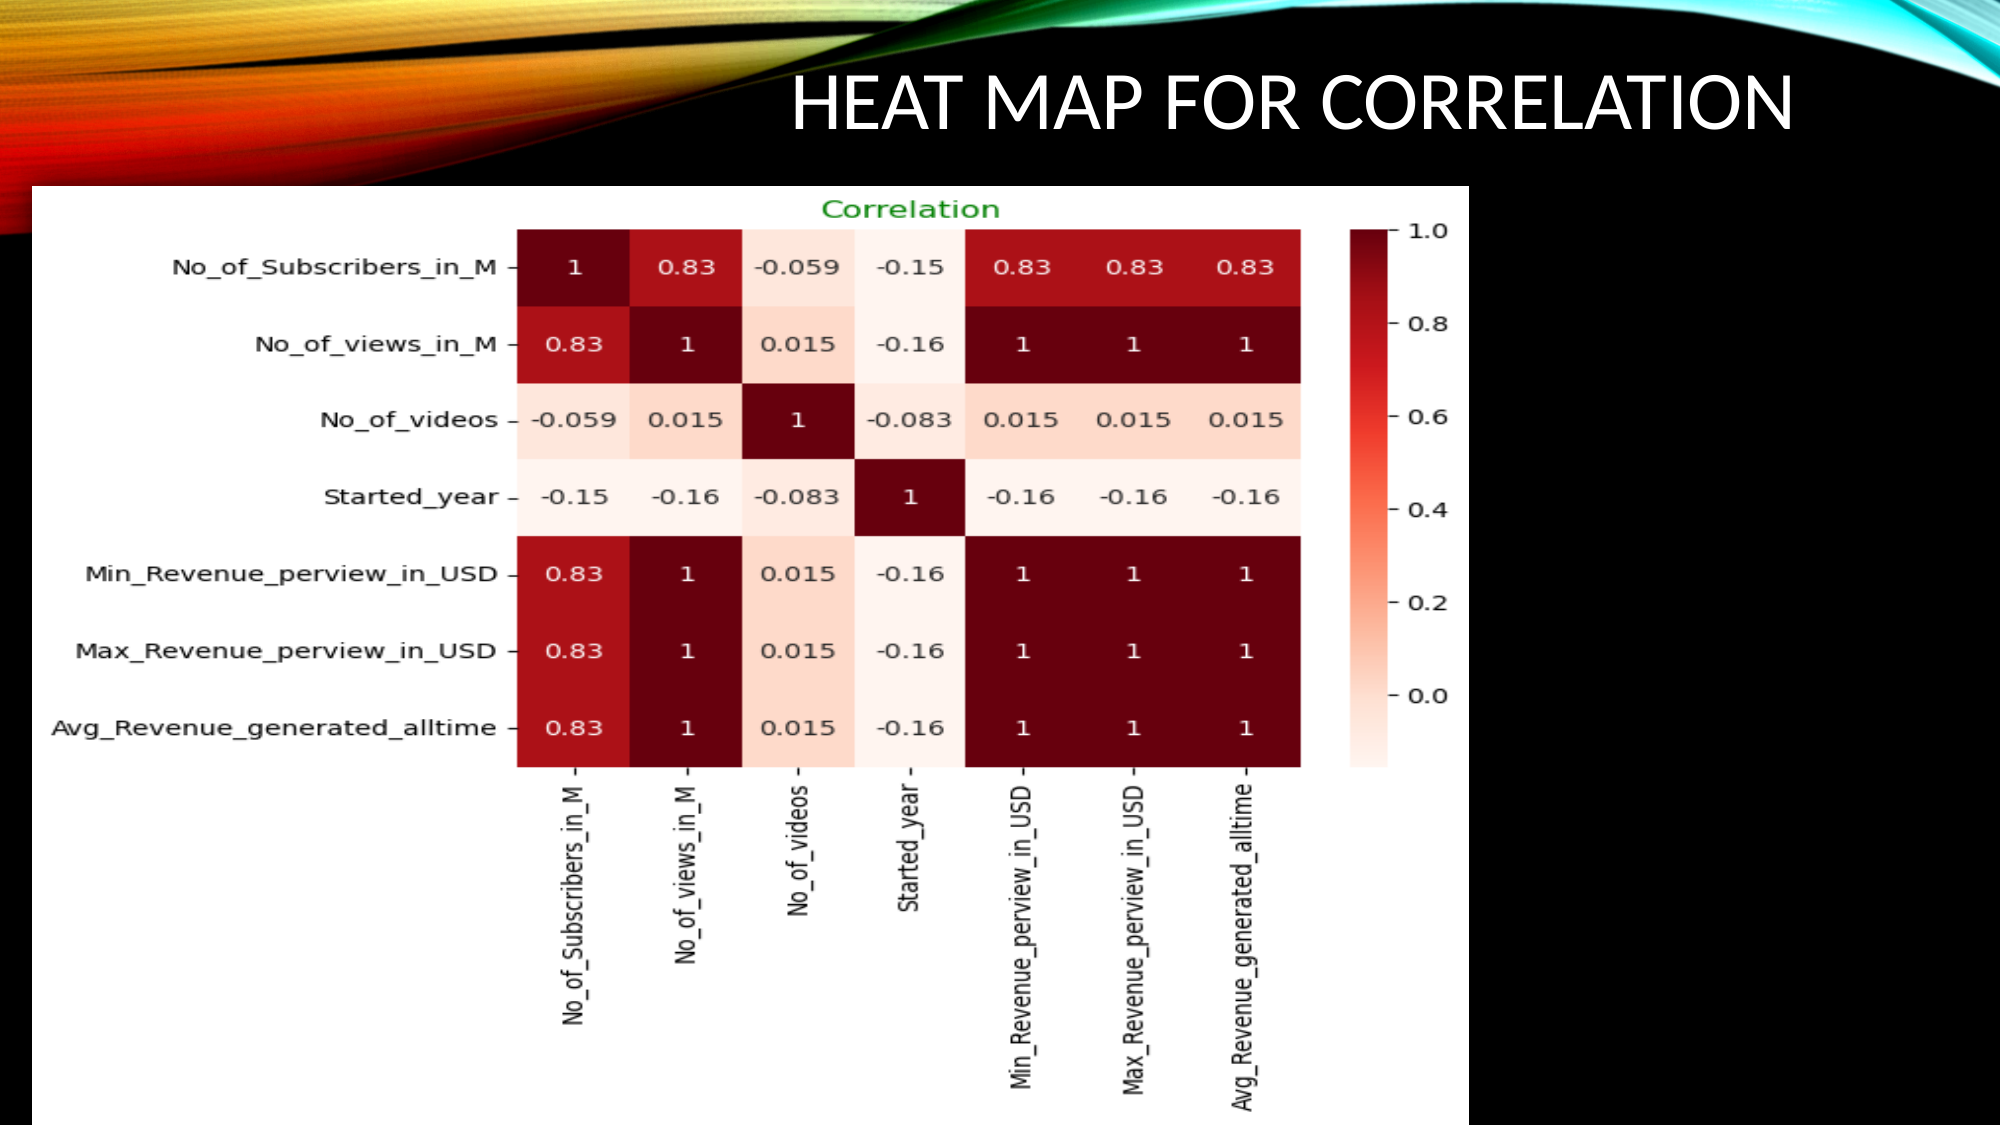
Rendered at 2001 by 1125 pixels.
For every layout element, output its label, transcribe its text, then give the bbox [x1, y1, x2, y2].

picture [0, 0, 2000, 237]
title Heat map for correlation [260, 43, 1832, 161]
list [32, 185, 1469, 1125]
